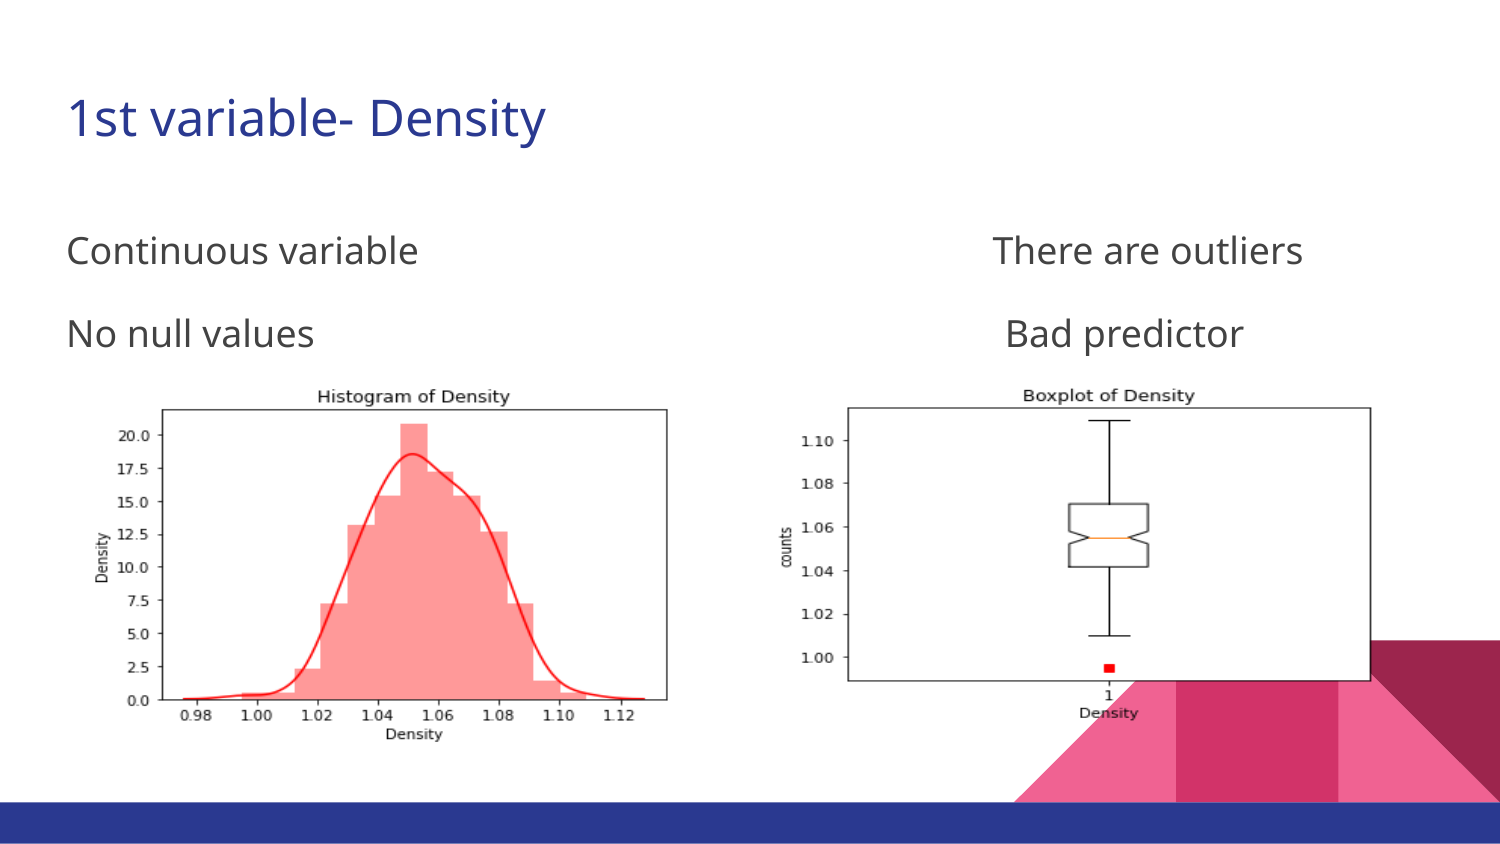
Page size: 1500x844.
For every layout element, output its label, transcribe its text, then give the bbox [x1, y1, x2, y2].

title 1st variable- Density [51, 67, 1449, 167]
list Continuous variable There are outliers No null values Bad predictor [51, 201, 1449, 750]
picture [85, 379, 678, 750]
picture [767, 379, 1381, 729]
